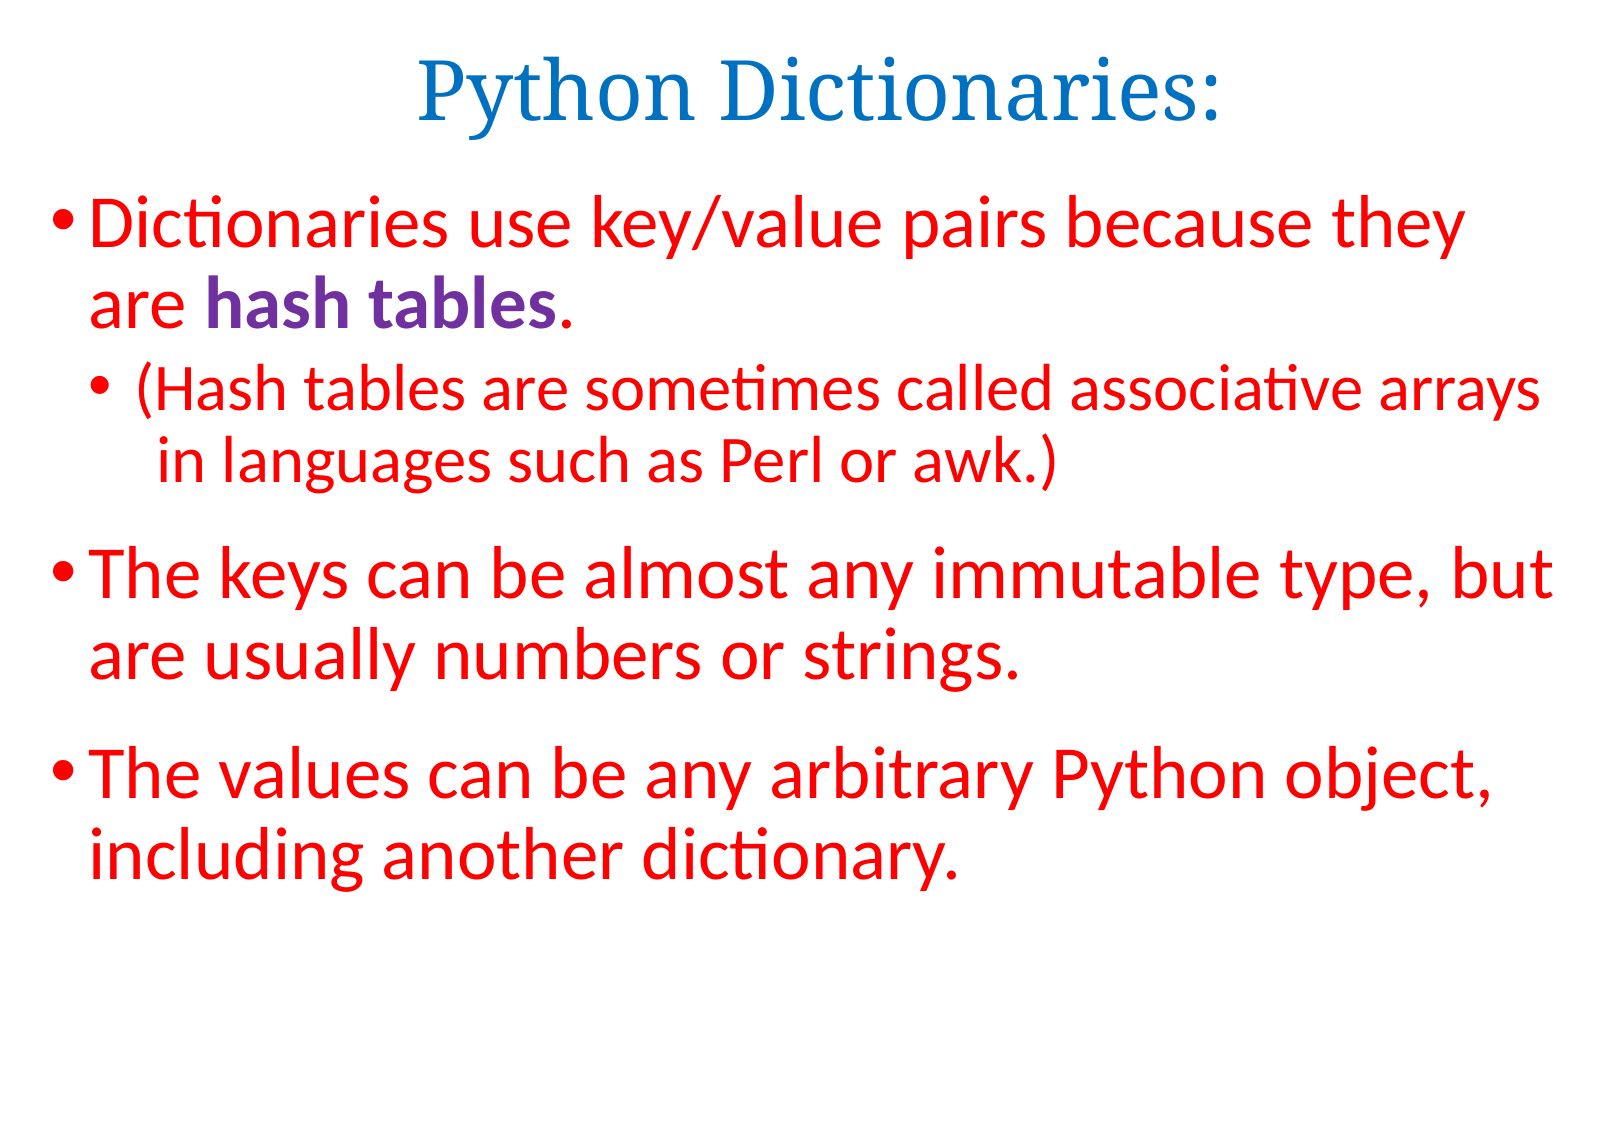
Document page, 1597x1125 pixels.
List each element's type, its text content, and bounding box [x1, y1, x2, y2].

list Dictionaries use key/value pairs because they are hash tables. (Hash tables are sometimes called associative arrays in languages such as Perl or awk.) The keys can be almost any immutable type, but are usually numbers or strings. The values can be any arbitrary Python object, including another dictionary. [35, 188, 1597, 998]
text_box Python Dictionaries: [0, 0, 1597, 188]
